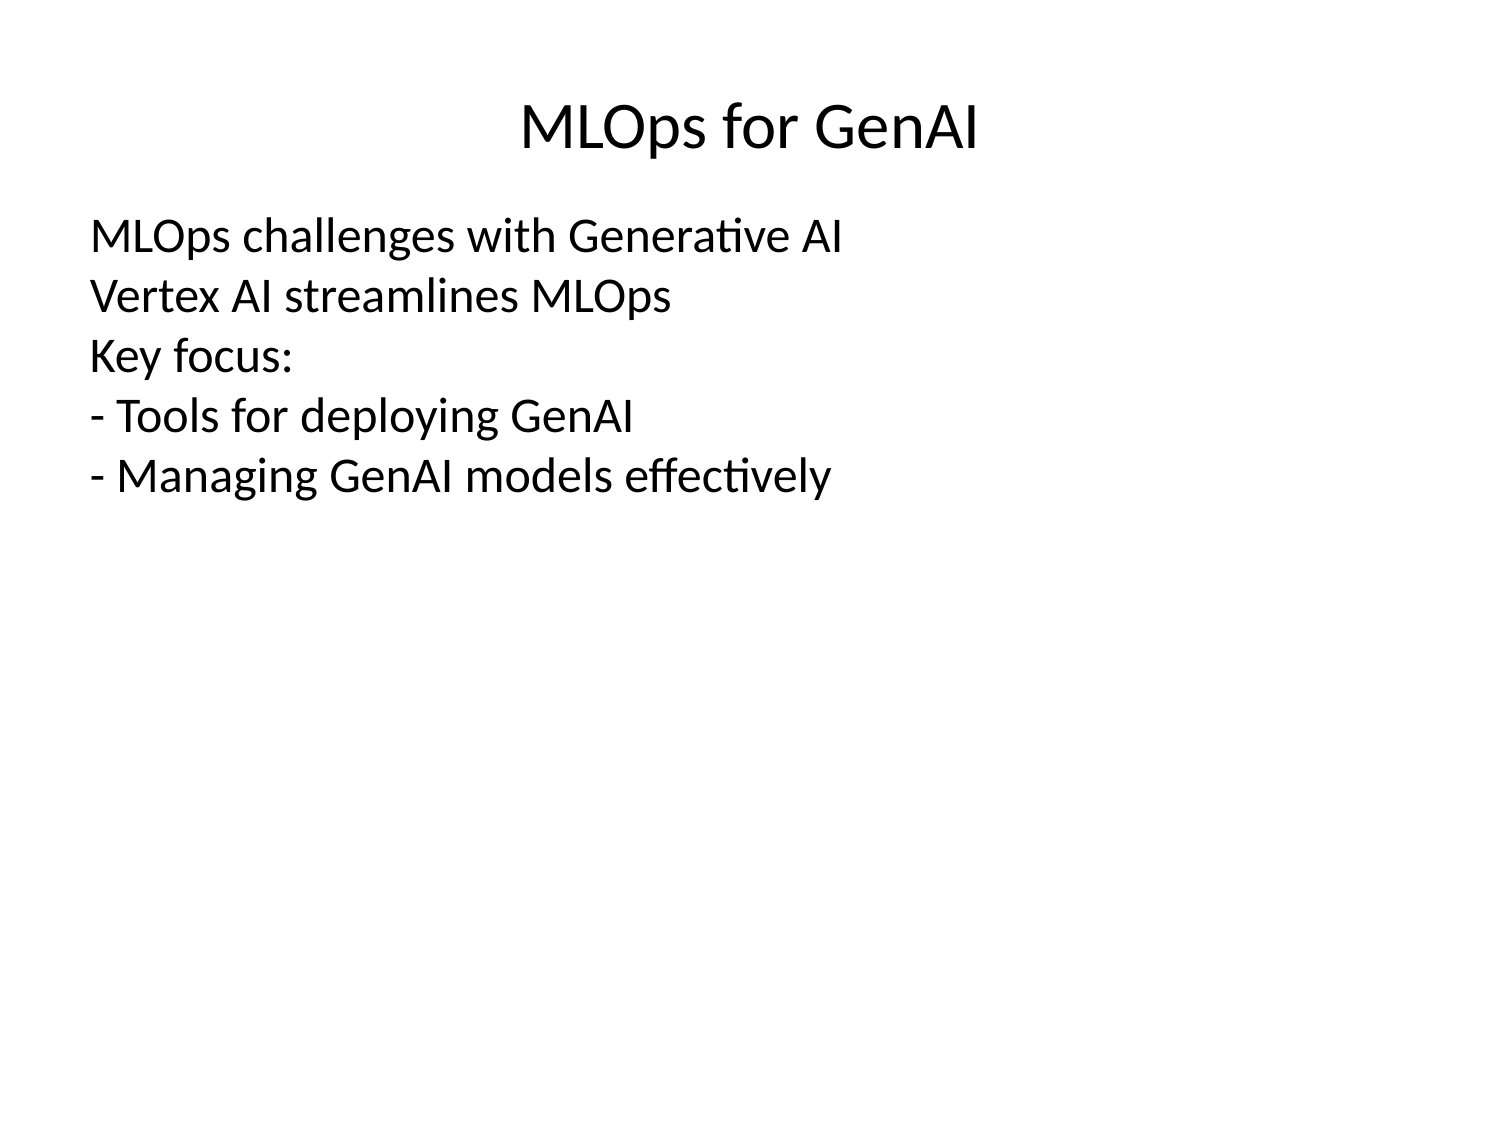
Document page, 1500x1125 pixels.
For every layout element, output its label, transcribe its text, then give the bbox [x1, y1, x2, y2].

text_box MLOps for GenAI [504, 74, 996, 170]
text_box MLOps challenges with Generative AI Vertex AI streamlines MLOps Key focus: - Tools for deploying GenAI - Managing GenAI models effectively [74, 194, 1425, 510]
